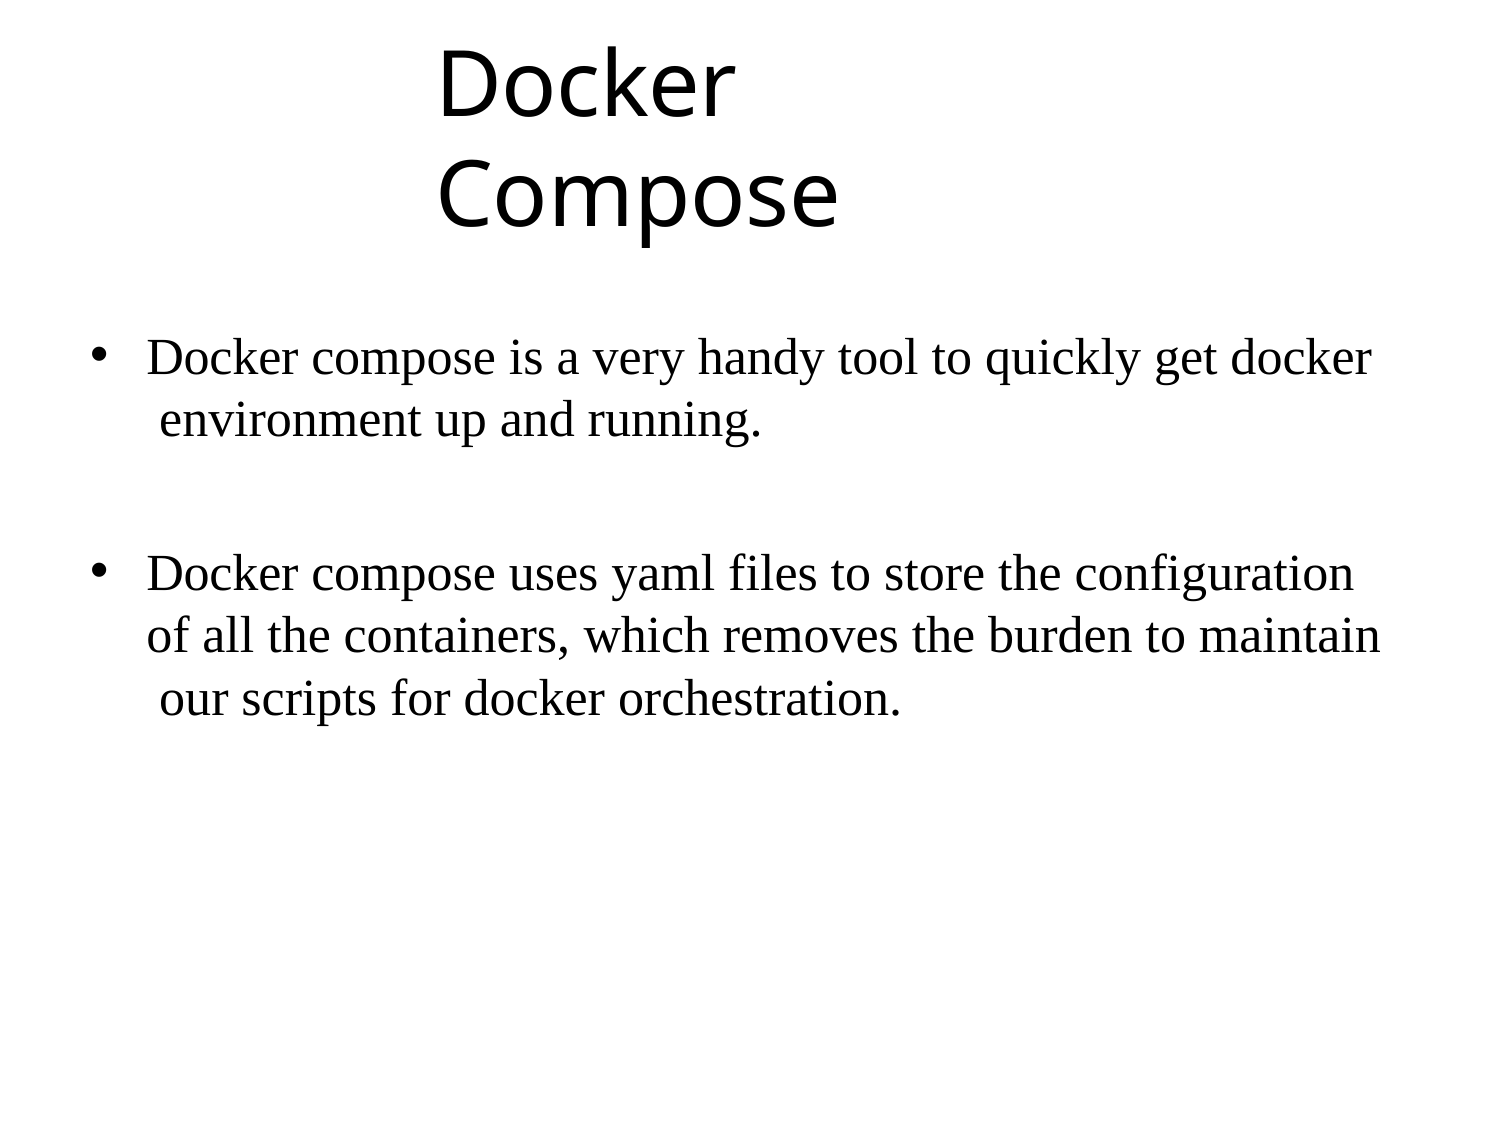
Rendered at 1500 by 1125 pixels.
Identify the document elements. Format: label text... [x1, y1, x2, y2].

title Docker Compose [433, 22, 1067, 245]
text_box Docker compose is a very handy tool to quickly get docker environment up and running. Docker compose uses yaml files to store the configuration of all the containers, which removes the burden to maintain our scripts for docker orchestration. [87, 320, 1389, 726]
